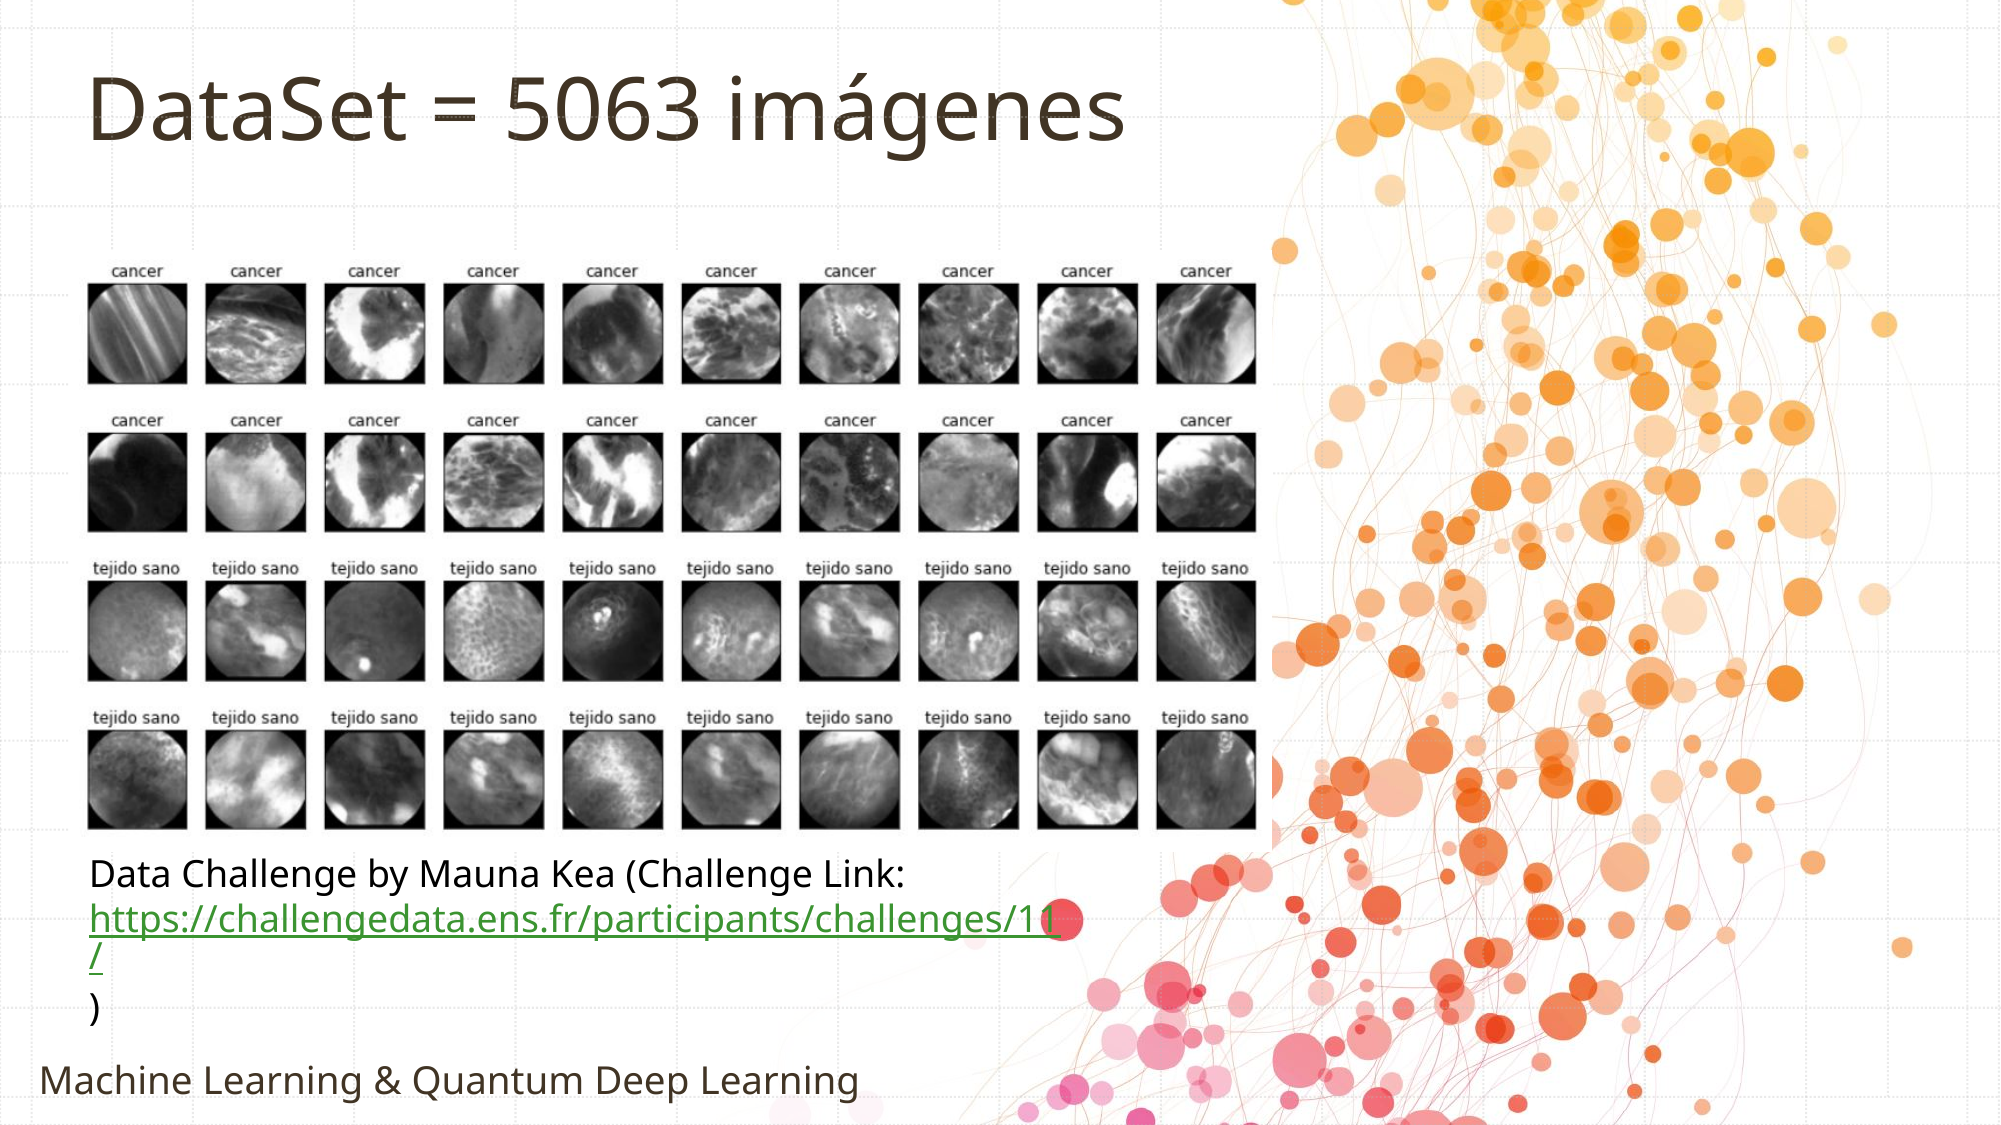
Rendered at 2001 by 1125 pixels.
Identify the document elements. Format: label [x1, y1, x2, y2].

picture [70, 250, 1272, 852]
text_box [0, 0, 2000, 1125]
